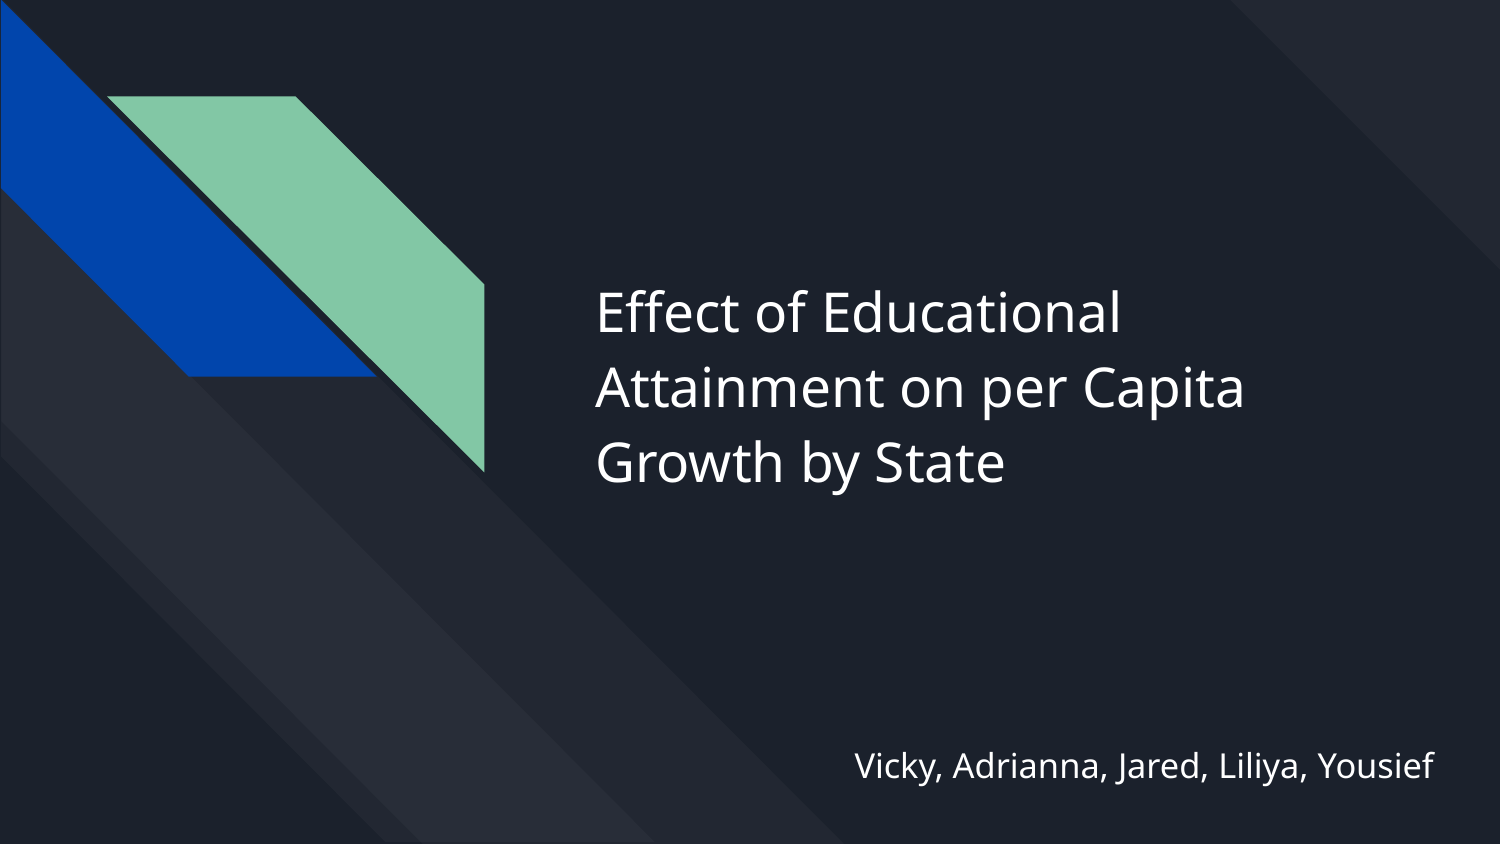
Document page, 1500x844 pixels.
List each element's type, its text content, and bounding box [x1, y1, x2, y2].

title Effect of Educational Attainment on per Capita Growth by State [580, 258, 1404, 518]
subtitle Vicky, Adrianna, Jared, Liliya, Yousief [51, 700, 1449, 831]
